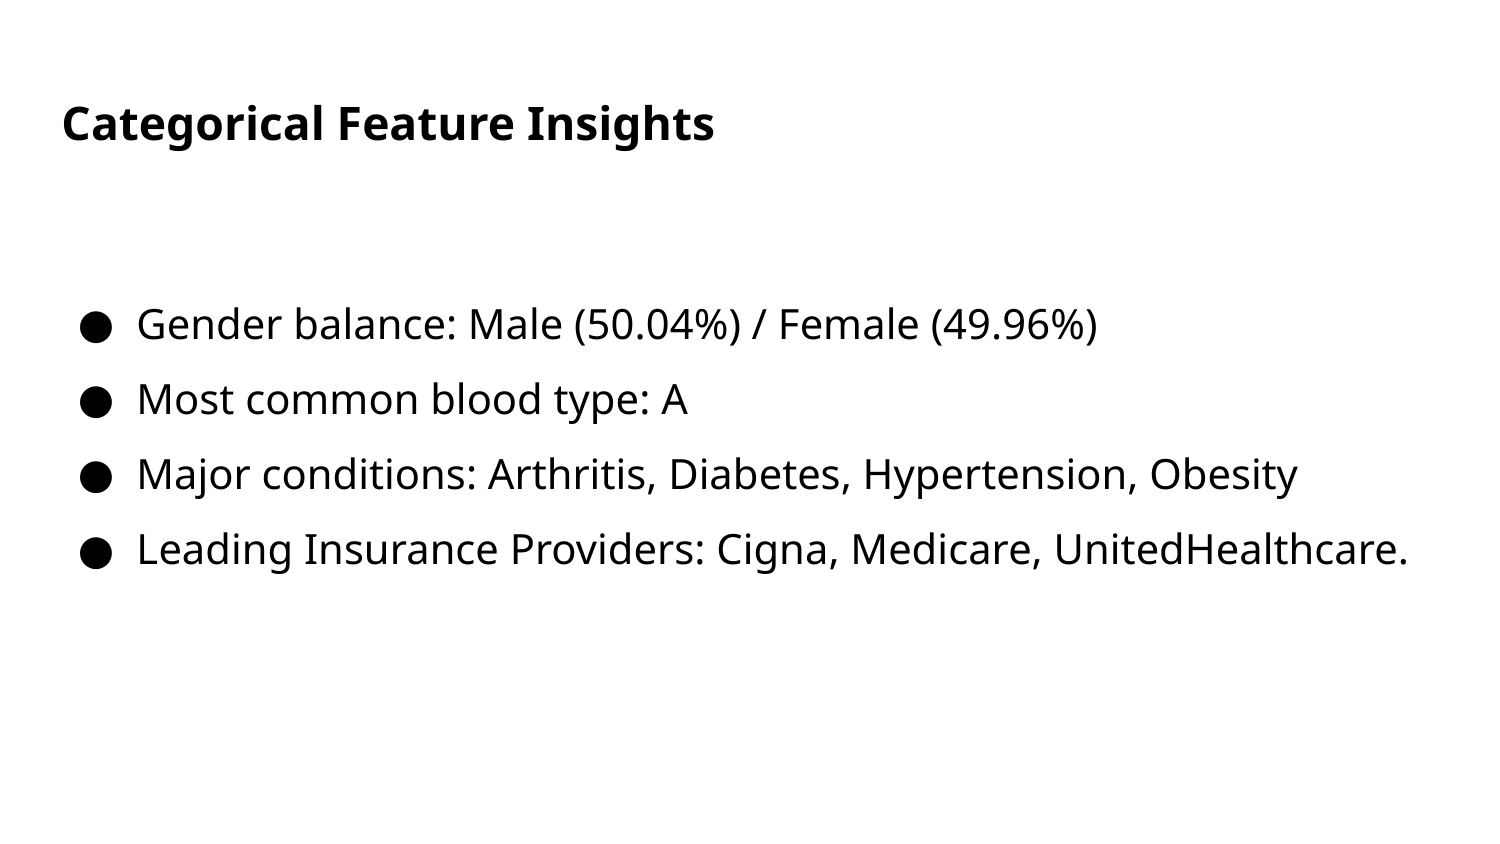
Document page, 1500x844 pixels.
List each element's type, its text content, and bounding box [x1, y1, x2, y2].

list Gender balance: Male (50.04%) / Female (49.96%) Most common blood type: A Major conditions: Arthritis, Diabetes, Hypertension, Obesity Leading Insurance Providers: Cigna, Medicare, UnitedHealthcare. [46, 257, 1445, 621]
title Categorical Feature Insights [46, 70, 1445, 165]
